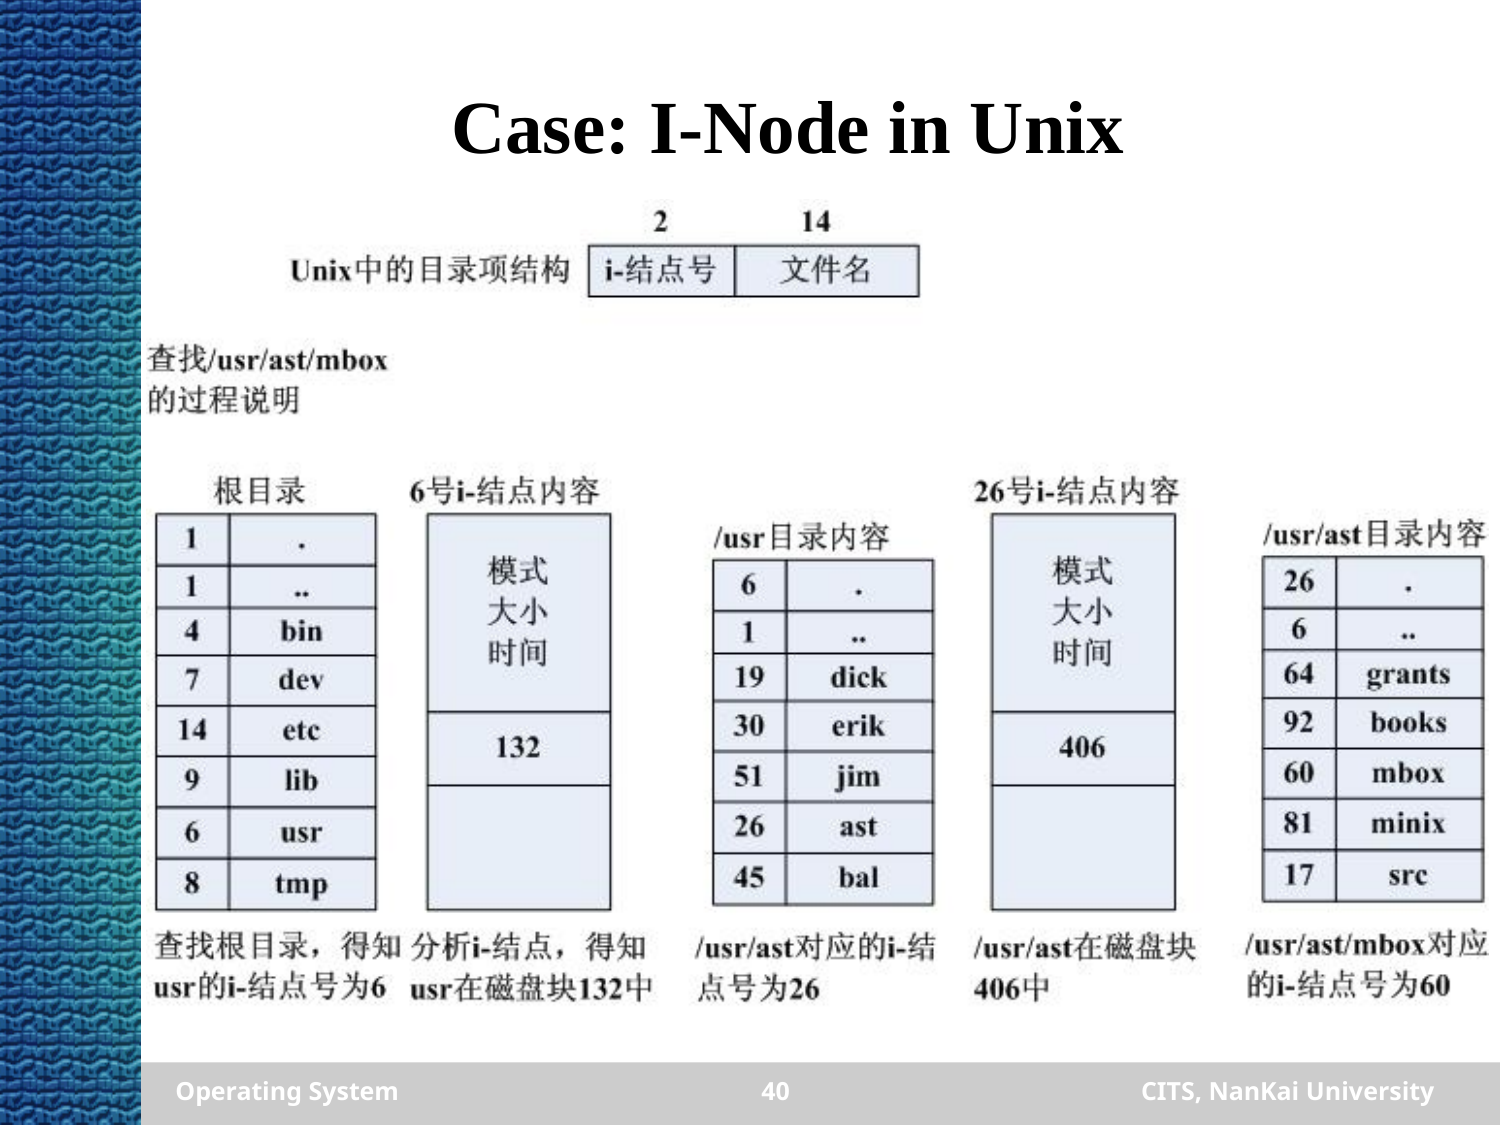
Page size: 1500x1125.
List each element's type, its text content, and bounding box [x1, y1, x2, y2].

slide_number Operating System [160, 1067, 574, 1118]
title Case: I-Node in Unix [159, 50, 1436, 197]
footer CITS, NanKai University [974, 1067, 1451, 1118]
picture [146, 198, 1489, 1008]
picture [0, 0, 141, 1125]
slide_number 40 [600, 1067, 951, 1118]
